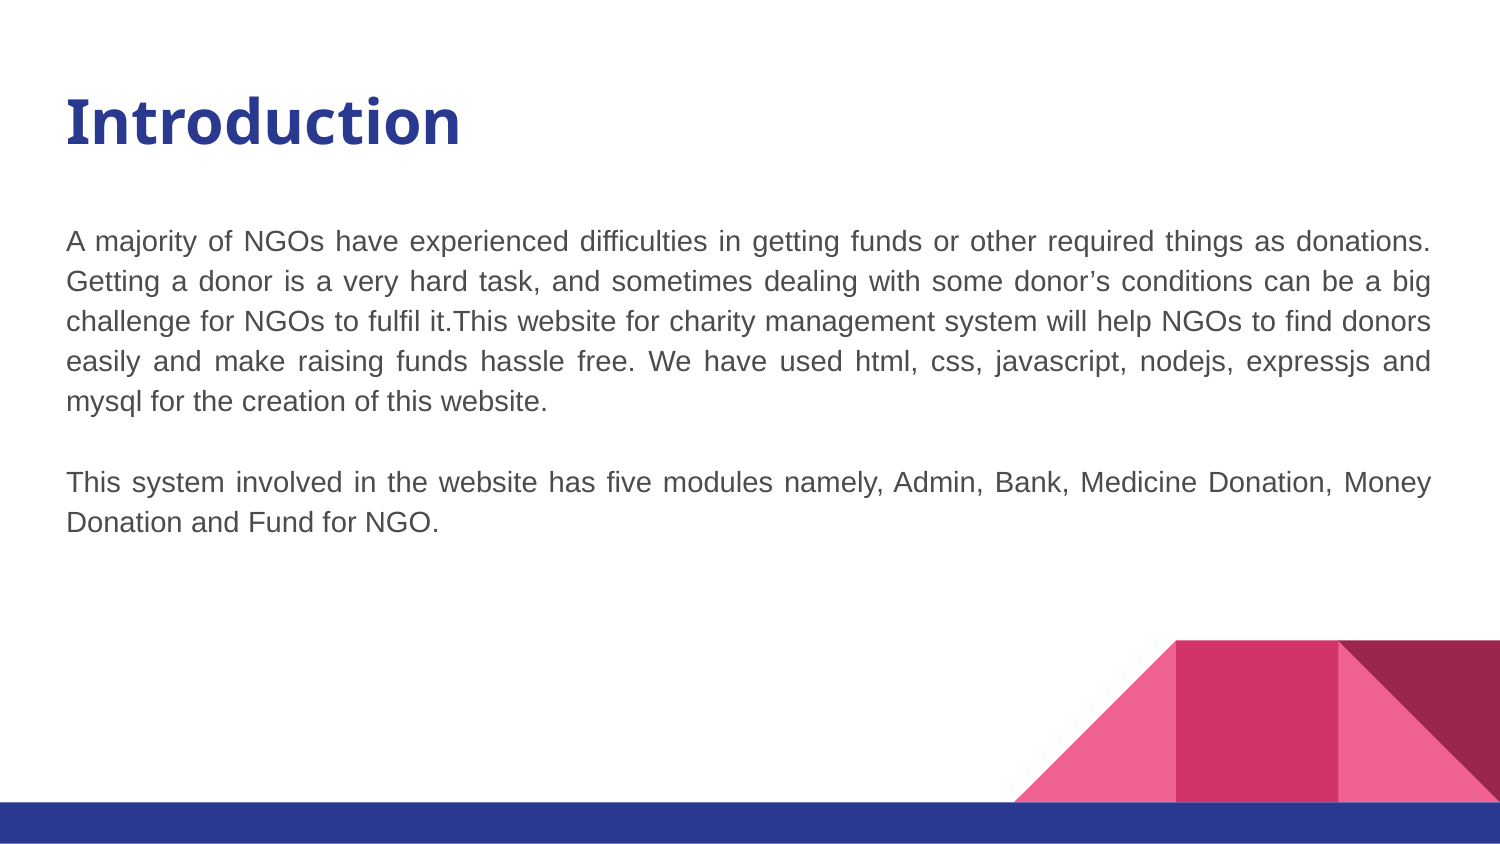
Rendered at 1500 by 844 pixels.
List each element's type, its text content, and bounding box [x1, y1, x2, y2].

title Introduction [51, 67, 1449, 167]
list A majority of NGOs have experienced difficulties in getting funds or other required things as donations. Getting a donor is a very hard task, and sometimes dealing with some donor’s conditions can be a big challenge for NGOs to fulfil it.This website for charity management system will help NGOs to find donors easily and make raising funds hassle free. We have used html, css, javascript, nodejs, expressjs and mysql for the creation of this website. This system involved in the website has five modules namely, Admin, Bank, Medicine Donation, Money Donation and Fund for NGO. [51, 201, 1449, 750]
